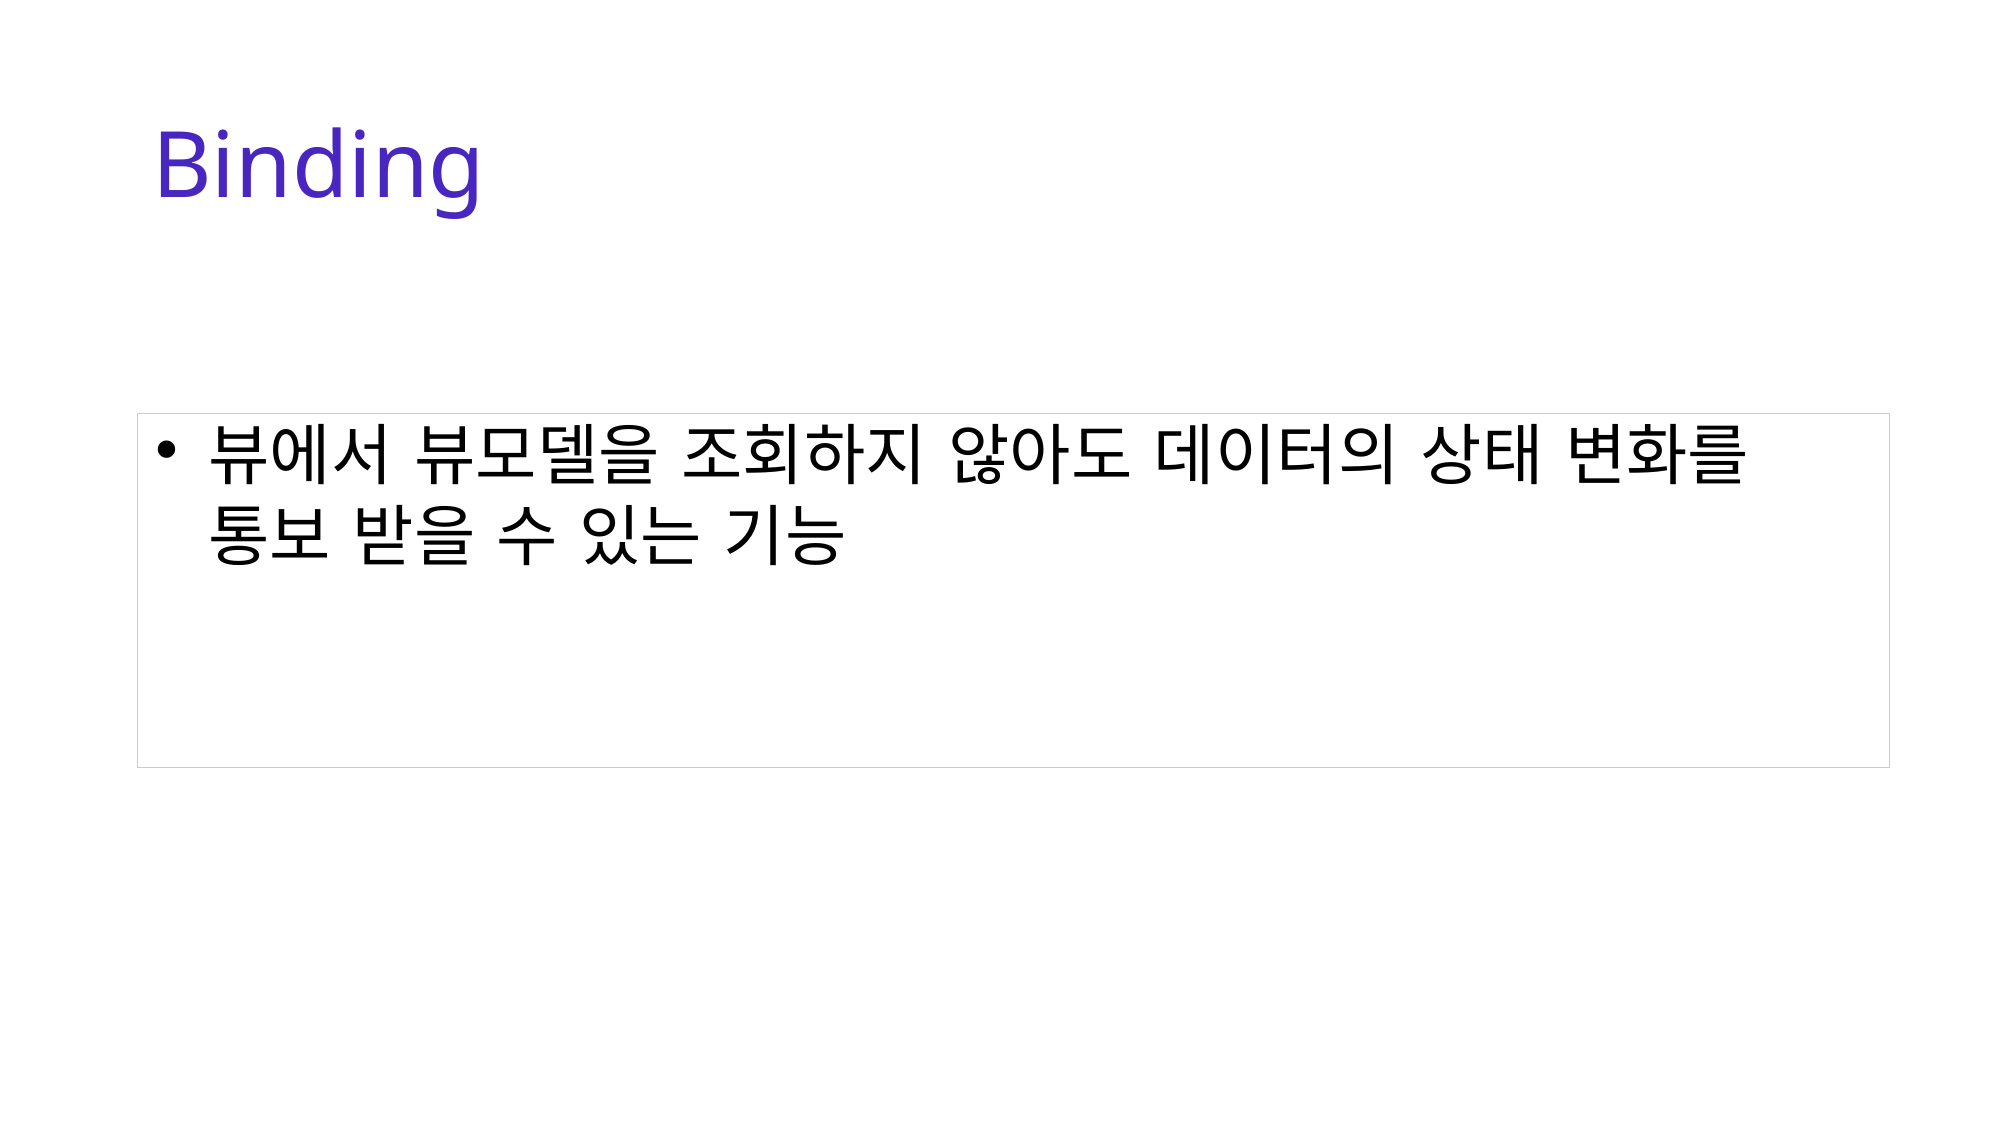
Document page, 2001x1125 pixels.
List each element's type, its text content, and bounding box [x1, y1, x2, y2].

text_box 뷰에서 뷰모델을 조회하지 않아도 데이터의 상태 변화를 통보 받을 수 있는 기능 [137, 413, 1890, 768]
title Binding [137, 59, 1862, 277]
